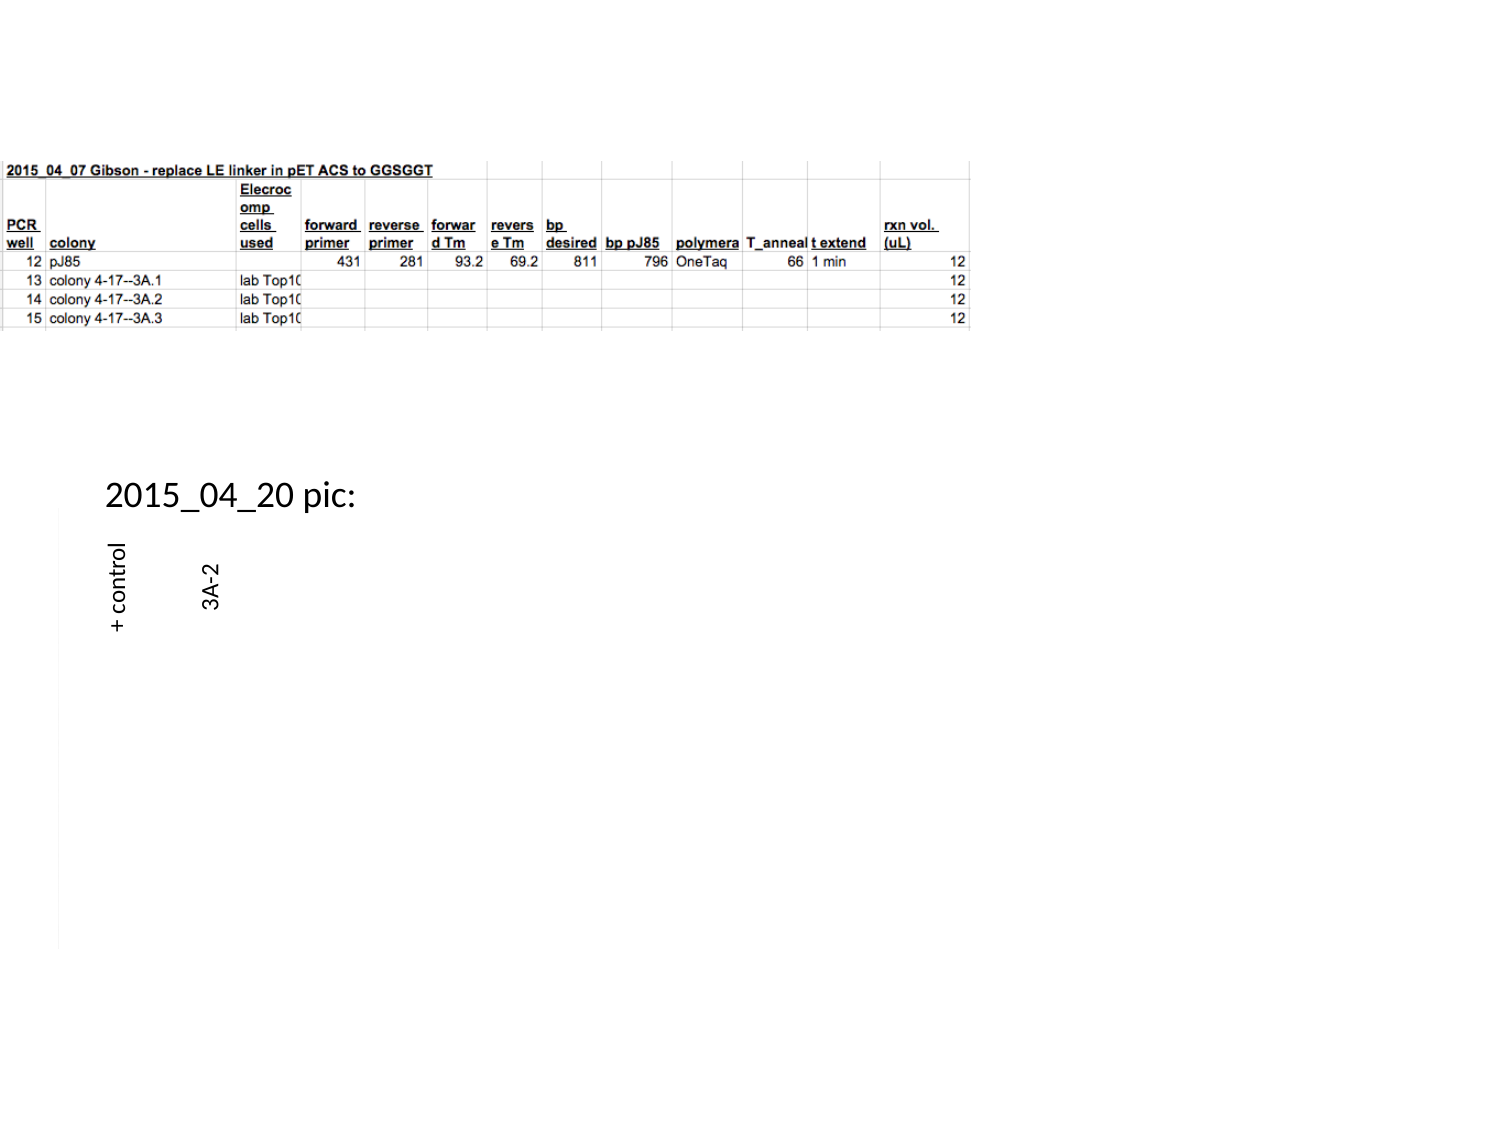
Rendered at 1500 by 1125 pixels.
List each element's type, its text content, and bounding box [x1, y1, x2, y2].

picture [0, 161, 972, 331]
text_box 2015_04_20 pic: [89, 463, 372, 523]
picture [58, 508, 344, 949]
